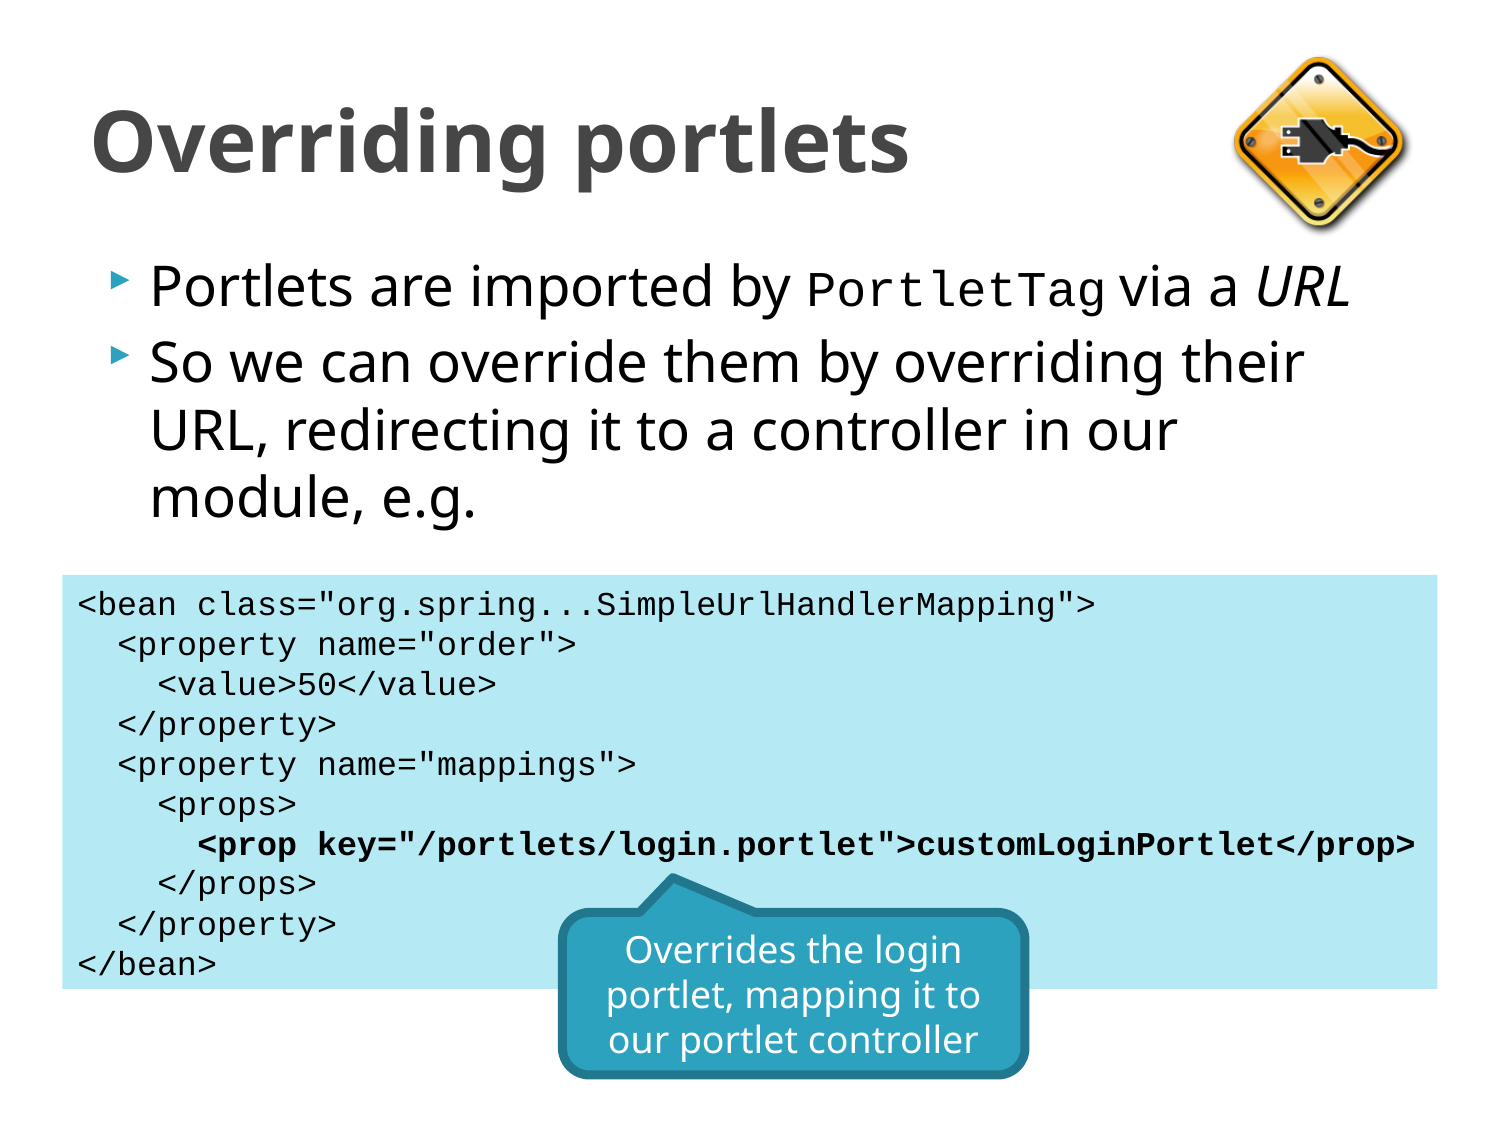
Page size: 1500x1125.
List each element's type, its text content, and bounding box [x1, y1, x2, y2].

text_box <bean class="org.spring...SimpleUrlHandlerMapping"> <property name="order"> <value>50</value> </property> <property name="mappings"> <props> <prop key="/portlets/login.portlet">customLoginPortlet</prop> </props> </property> </bean> [62, 574, 1438, 989]
picture [1224, 49, 1413, 238]
text_box Overrides the login portlet, mapping it to our portlet controller [557, 873, 1030, 1080]
title Overriding portlets [75, 45, 1425, 233]
list Portlets are imported by PortletTag via a URL So we can override them by overriding their URL, redirecting it to a controller in our module, e.g. [75, 243, 1425, 574]
